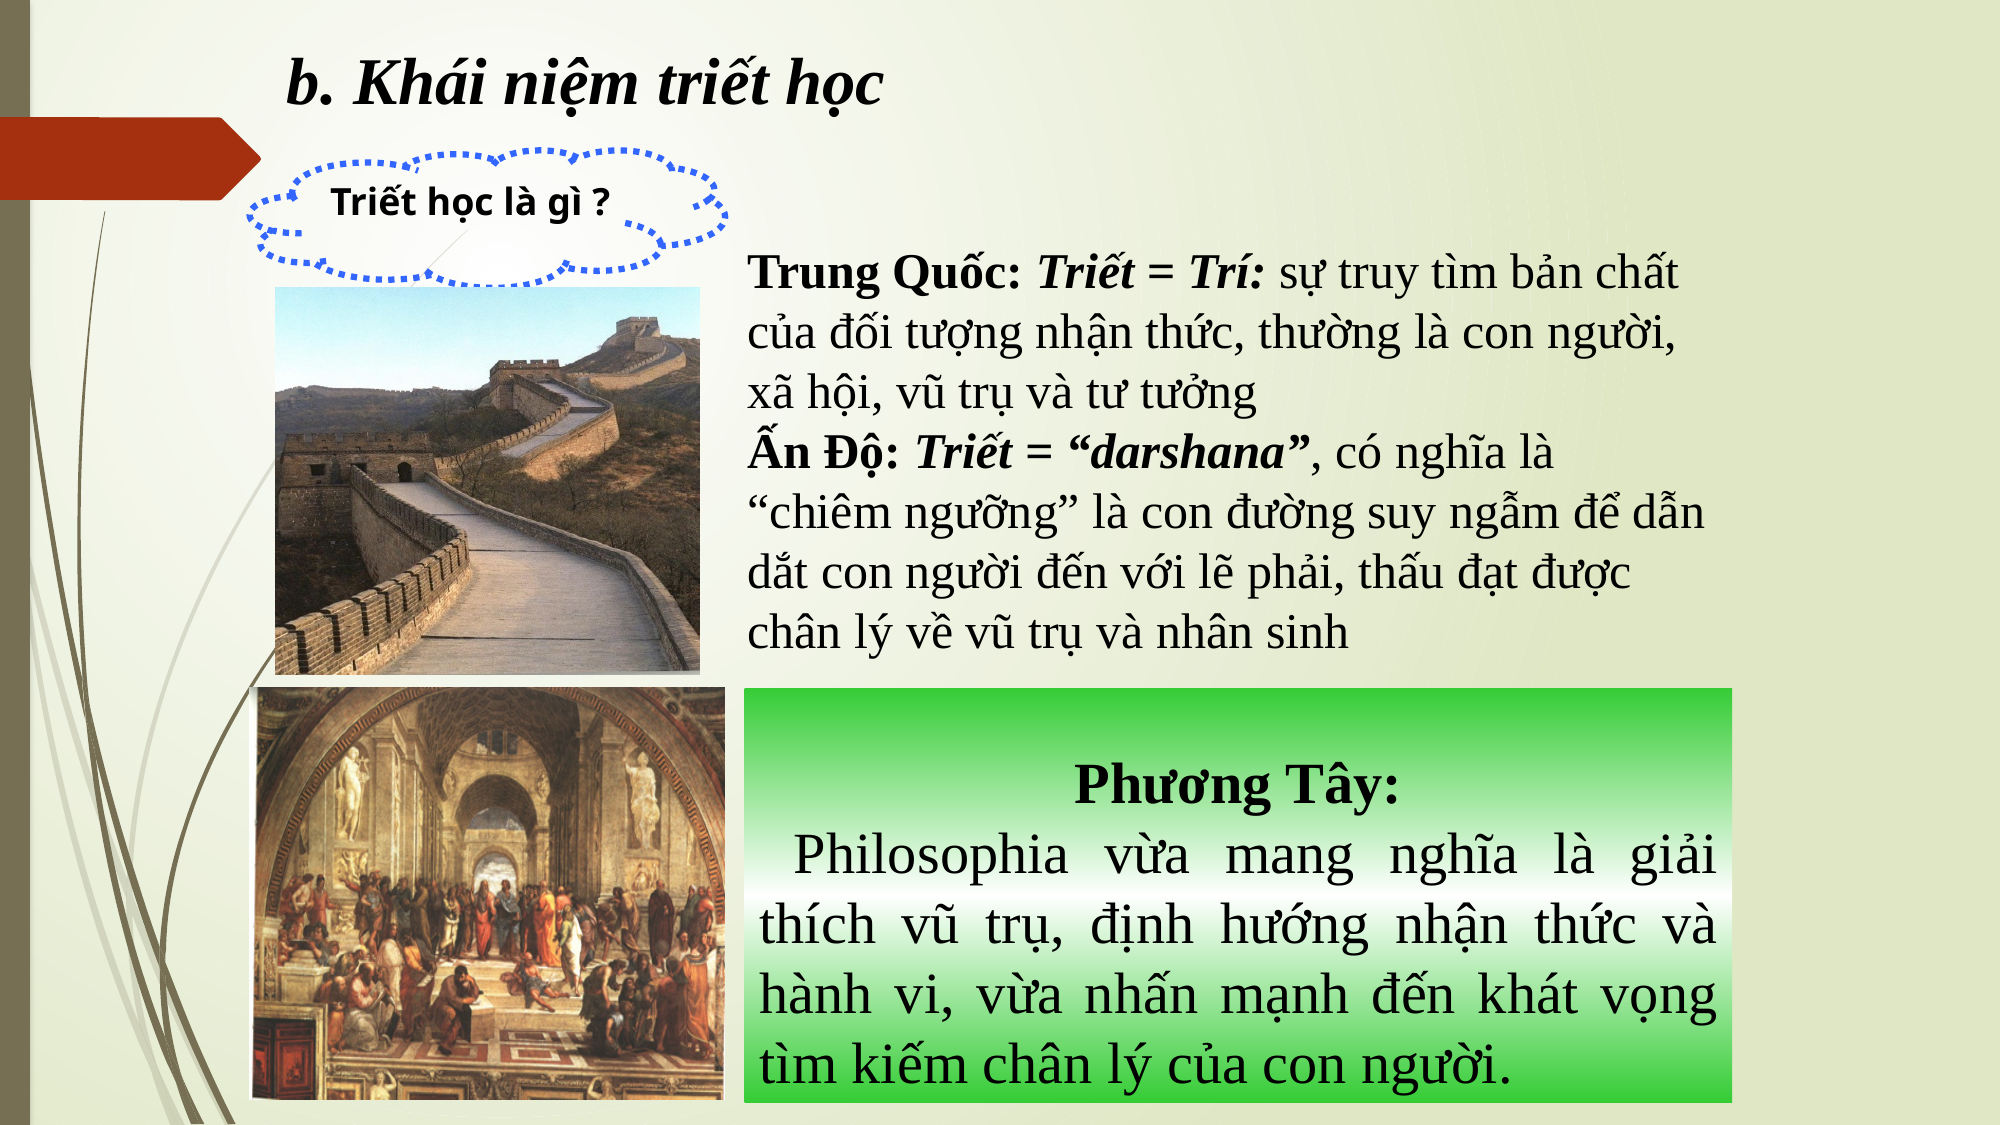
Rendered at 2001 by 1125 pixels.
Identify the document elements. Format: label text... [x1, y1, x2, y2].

picture [274, 287, 701, 676]
text_box Triết học là gì ? [249, 150, 726, 286]
picture [249, 687, 726, 1101]
text_box Trung Quốc: Triết = Trí: sự truy tìm bản chất của đối tượng nhận thức, thường là con người, xã hội, vũ trụ và tư tưởng Ấn Độ: Triết = “darshana”, có nghĩa là “chiêm ngưỡng” là con đường suy ngẫm để dẫn dắt con người đến với lẽ phải, thấu đạt được chân lý về vũ trụ và nhân sinh [732, 230, 1727, 666]
text_box Phương Tây: Philosophia vừa mang nghĩa là giải thích vũ trụ, định hướng nhận thức và hành vi, vừa nhấn mạnh đến khát vọng tìm kiếm chân lý của con người. [744, 688, 1733, 1103]
text_box b. Khái niệm triết học [272, 30, 1388, 125]
